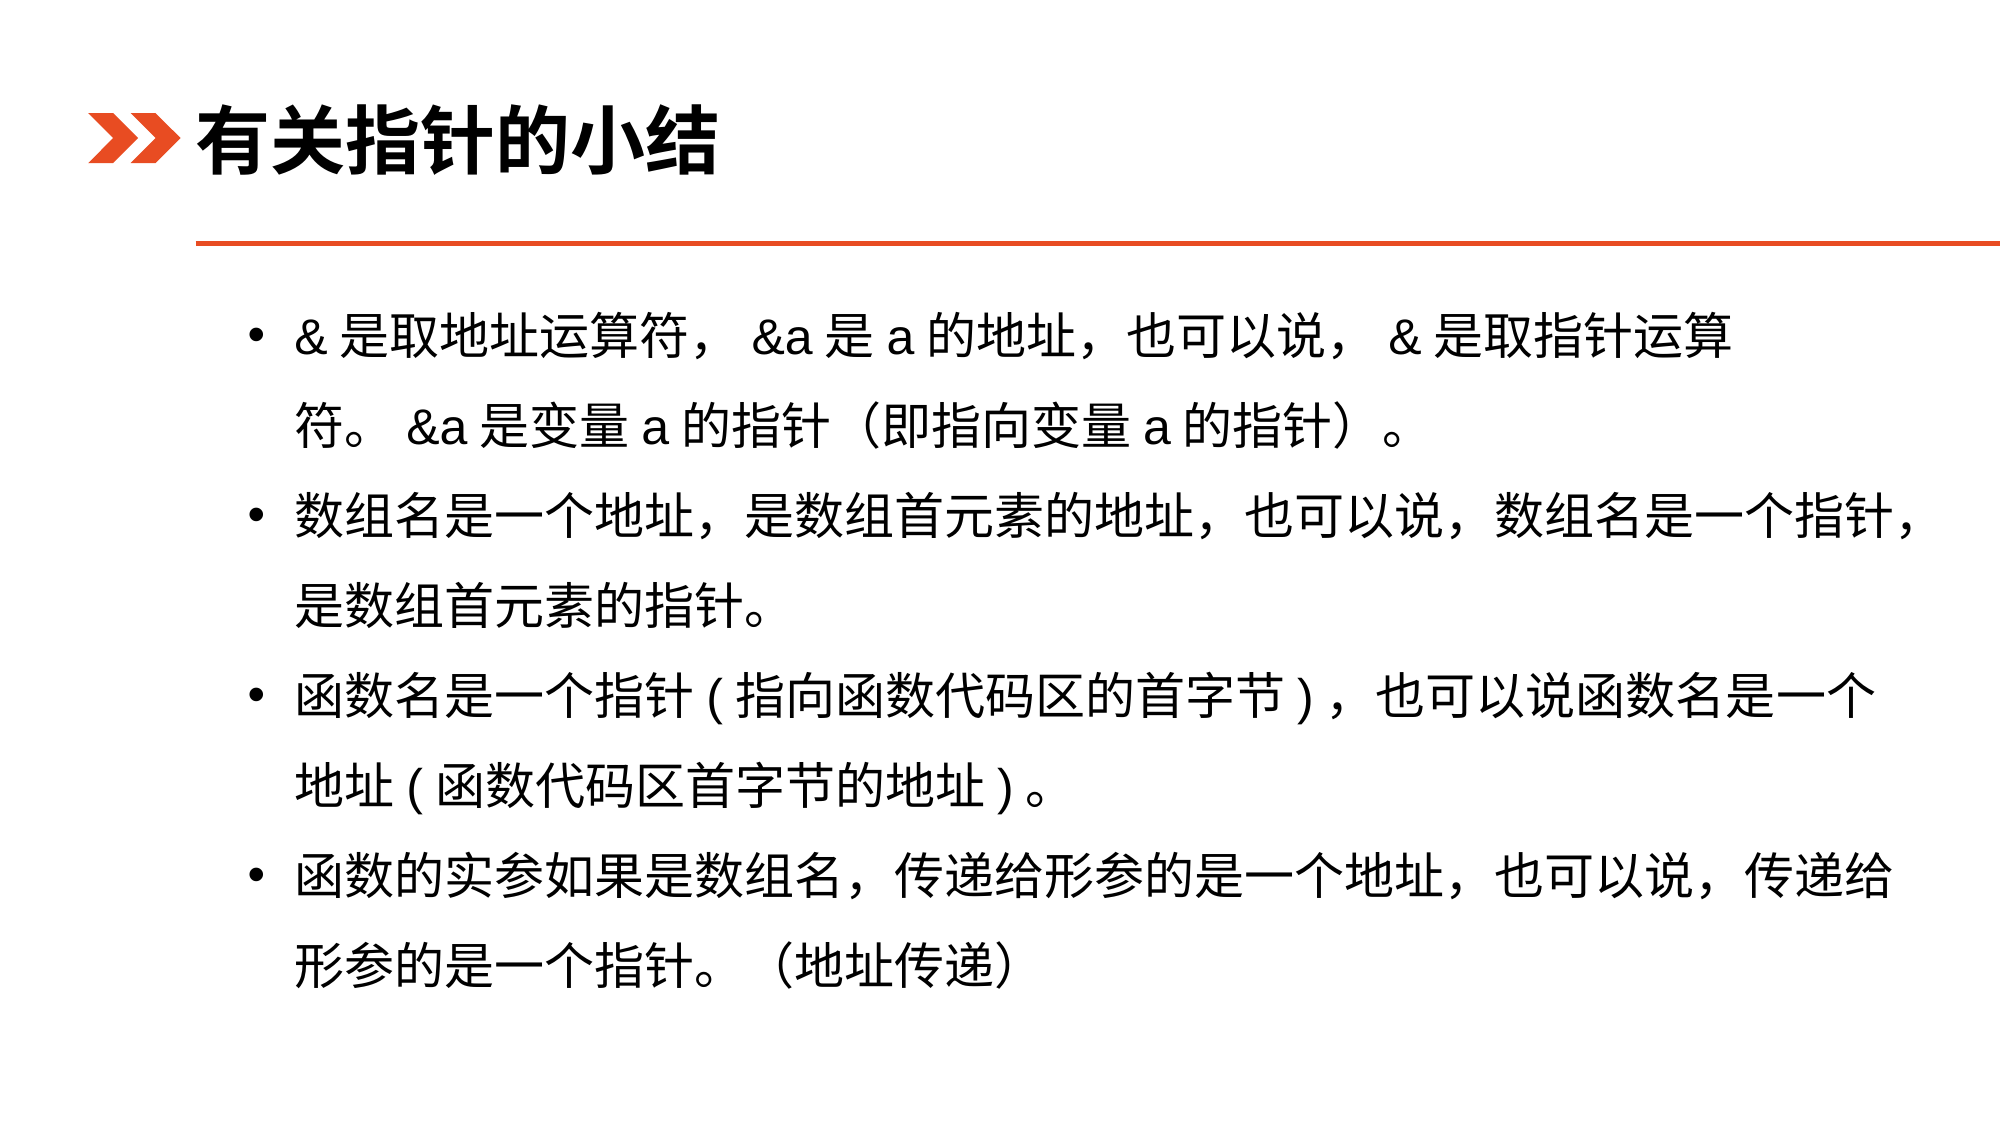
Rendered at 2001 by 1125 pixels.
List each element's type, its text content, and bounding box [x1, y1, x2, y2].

text_box &是取地址运算符，&a是a的地址，也可以说，&是取指针运算符。&a是变量a的指针（即指向变量a的指针）。 数组名是一个地址，是数组首元素的地址，也可以说，数组名是一个指针，是数组首元素的指针。 函数名是一个指针(指向函数代码区的首字节)，也可以说函数名是一个地址(函数代码区首字节的地址)。 函数的实参如果是数组名，传递给形参的是一个地址，也可以说，传递给形参的是一个指针。（地址传递） [110, 267, 1916, 1046]
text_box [88, 113, 181, 164]
text_box 有关指针的小结 [180, 79, 1072, 198]
